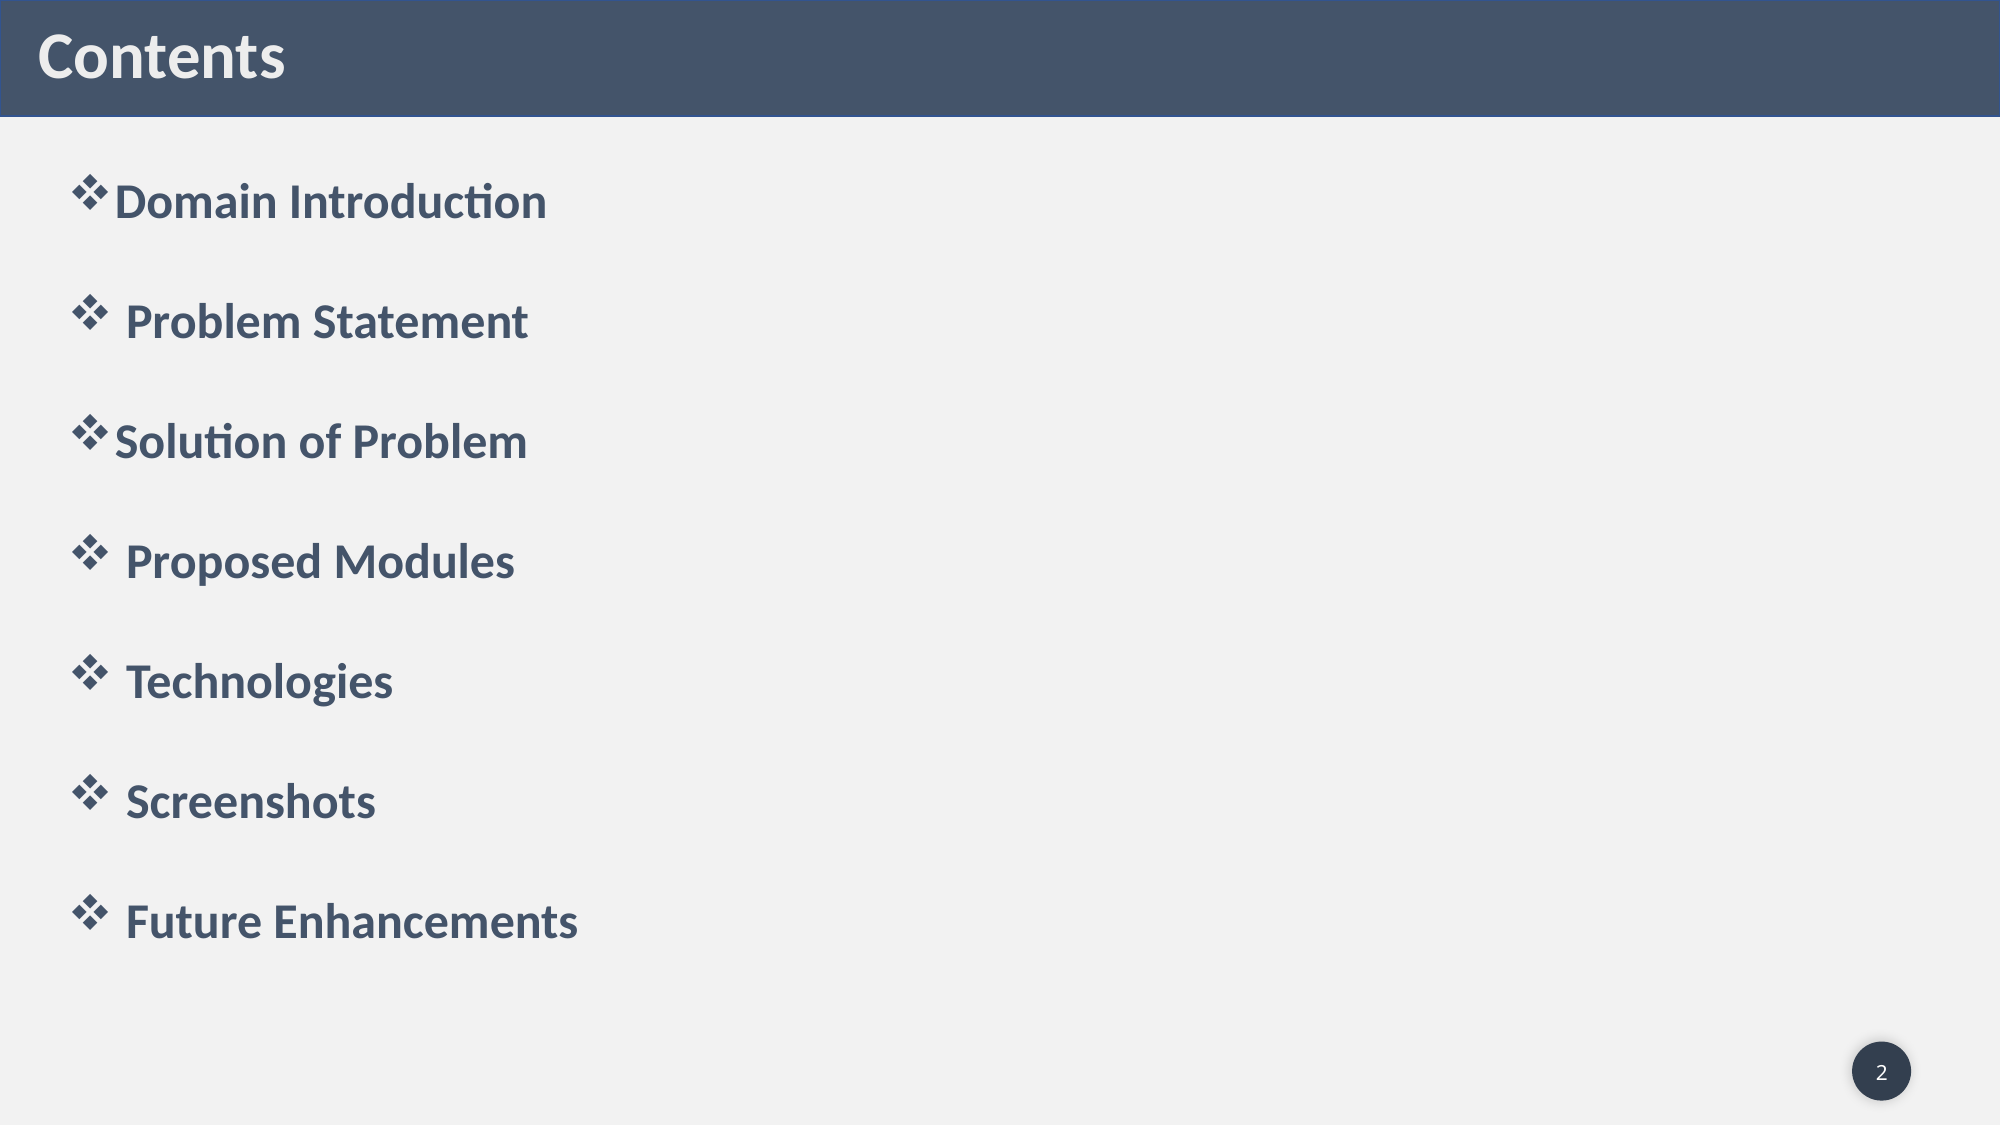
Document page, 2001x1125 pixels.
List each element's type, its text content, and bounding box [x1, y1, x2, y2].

text_box 2 [1844, 1046, 1919, 1096]
text_box [1864, 1096, 1900, 1102]
text_box Contents [23, 4, 596, 100]
text_box [1864, 1040, 1899, 1046]
text_box Domain Introduction Problem Statement Solution of Problem Proposed Modules Technologies Screenshots Future Enhancements [53, 161, 1570, 956]
text_box [0, 0, 2000, 117]
